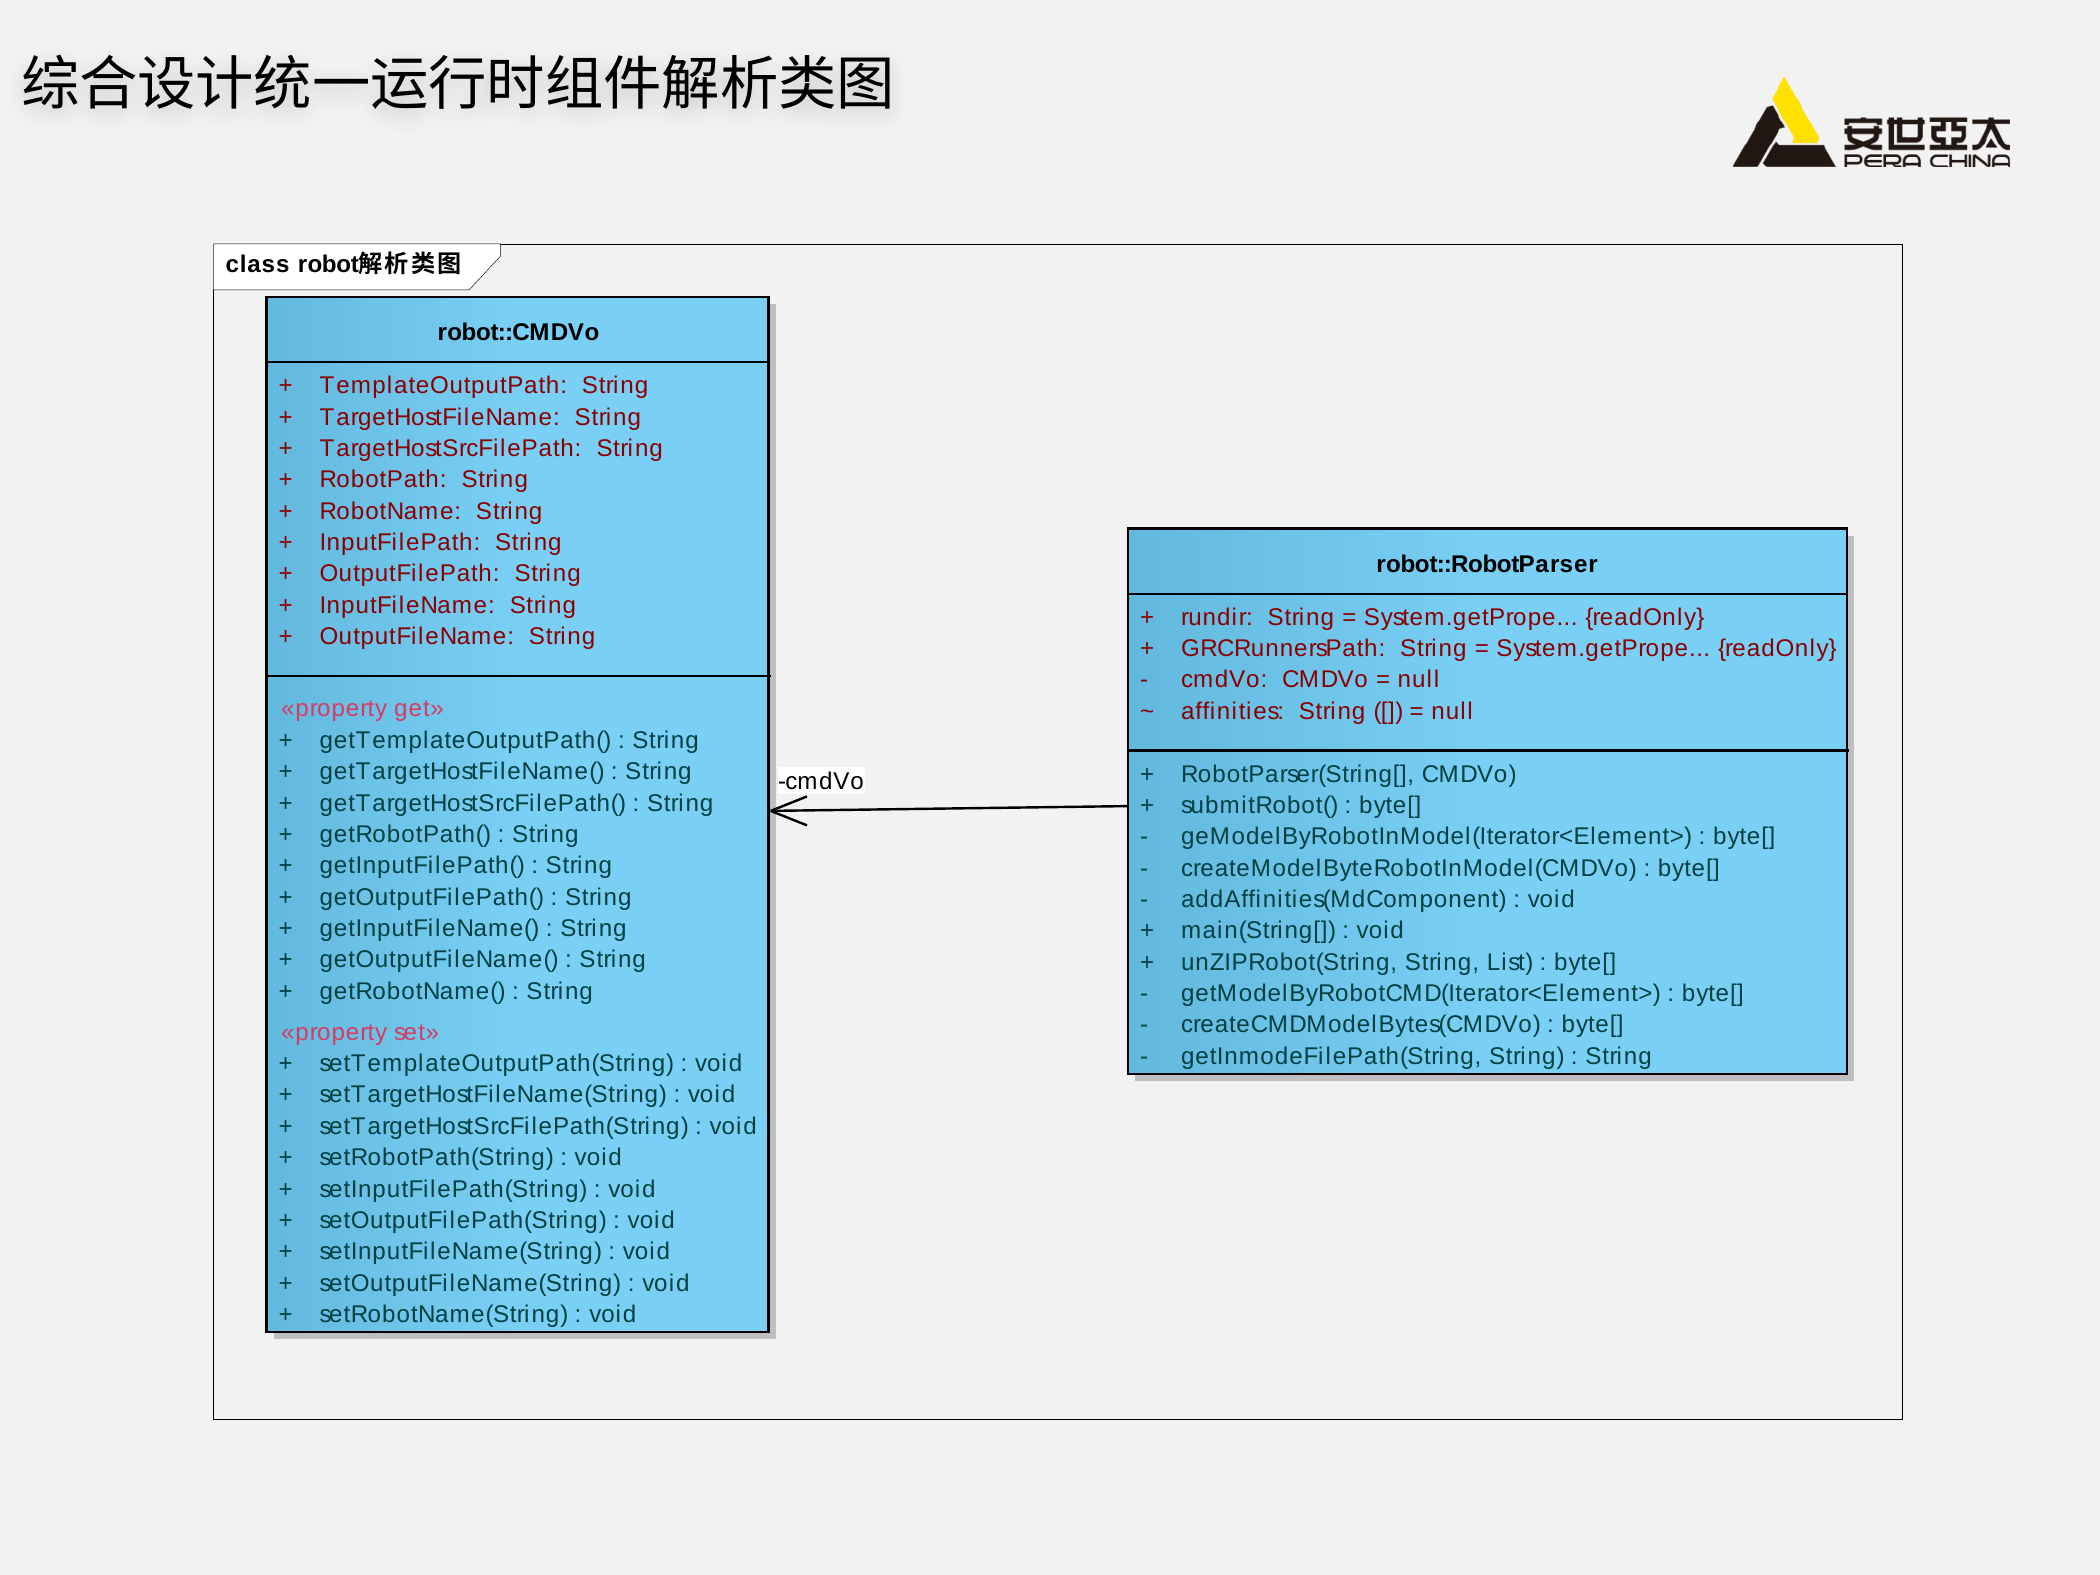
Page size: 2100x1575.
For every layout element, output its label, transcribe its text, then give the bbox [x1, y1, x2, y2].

picture [205, 236, 1910, 1427]
title 综合设计统一运行时组件解析类图 [0, 0, 1855, 163]
picture [1732, 76, 2010, 167]
